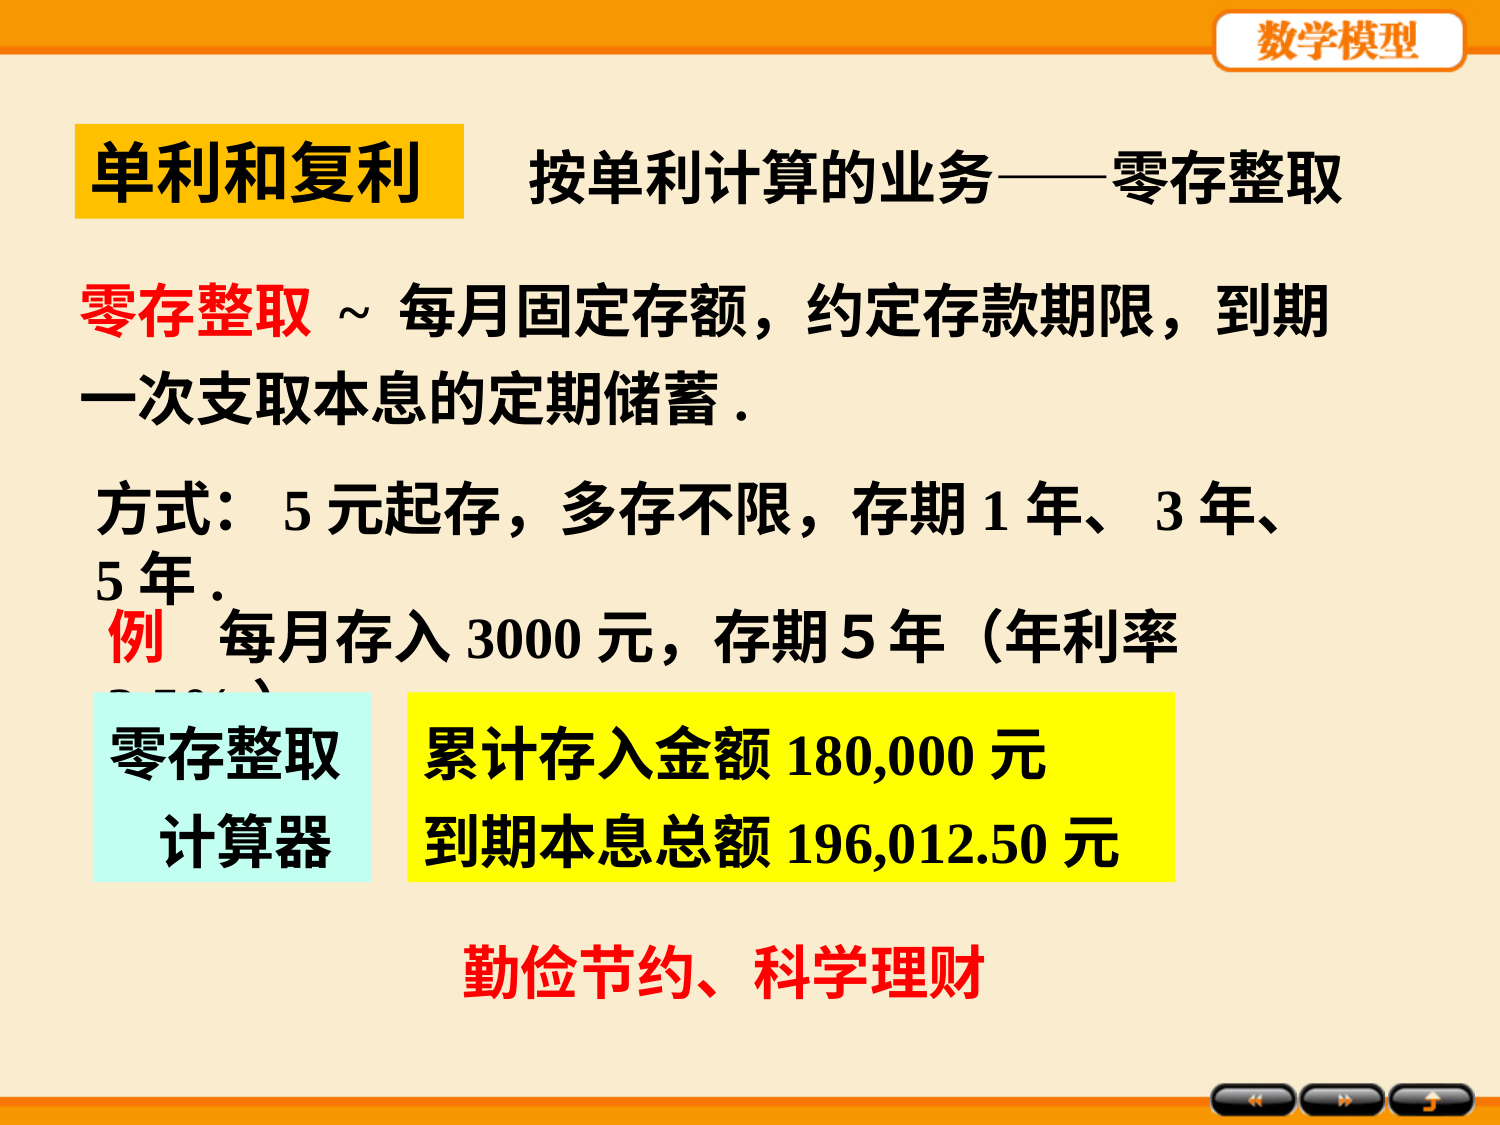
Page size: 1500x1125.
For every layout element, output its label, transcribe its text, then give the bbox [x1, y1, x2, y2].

text_box 单利和复利 [74, 123, 464, 219]
text_box 累计存入金额180,000元 到期本息总额196,012.50元 [407, 692, 1176, 883]
text_box 方式：5元起存，多存不限，存期1年、3年、5年. [80, 464, 1370, 620]
text_box 零存整取 ~ 每月固定存额，约定存款期限，到期一次支取本息的定期储蓄. [64, 249, 1365, 440]
text_box 按单利计算的业务——零存整取 [513, 134, 1400, 219]
picture [0, 0, 1500, 1125]
text_box 零存整取 计算器 [92, 692, 372, 883]
text_box 勤俭节约、科学理财 [447, 928, 1002, 1014]
text_box 例 每月存入3000元，存期５年（年利率3.5%） [92, 592, 1381, 748]
